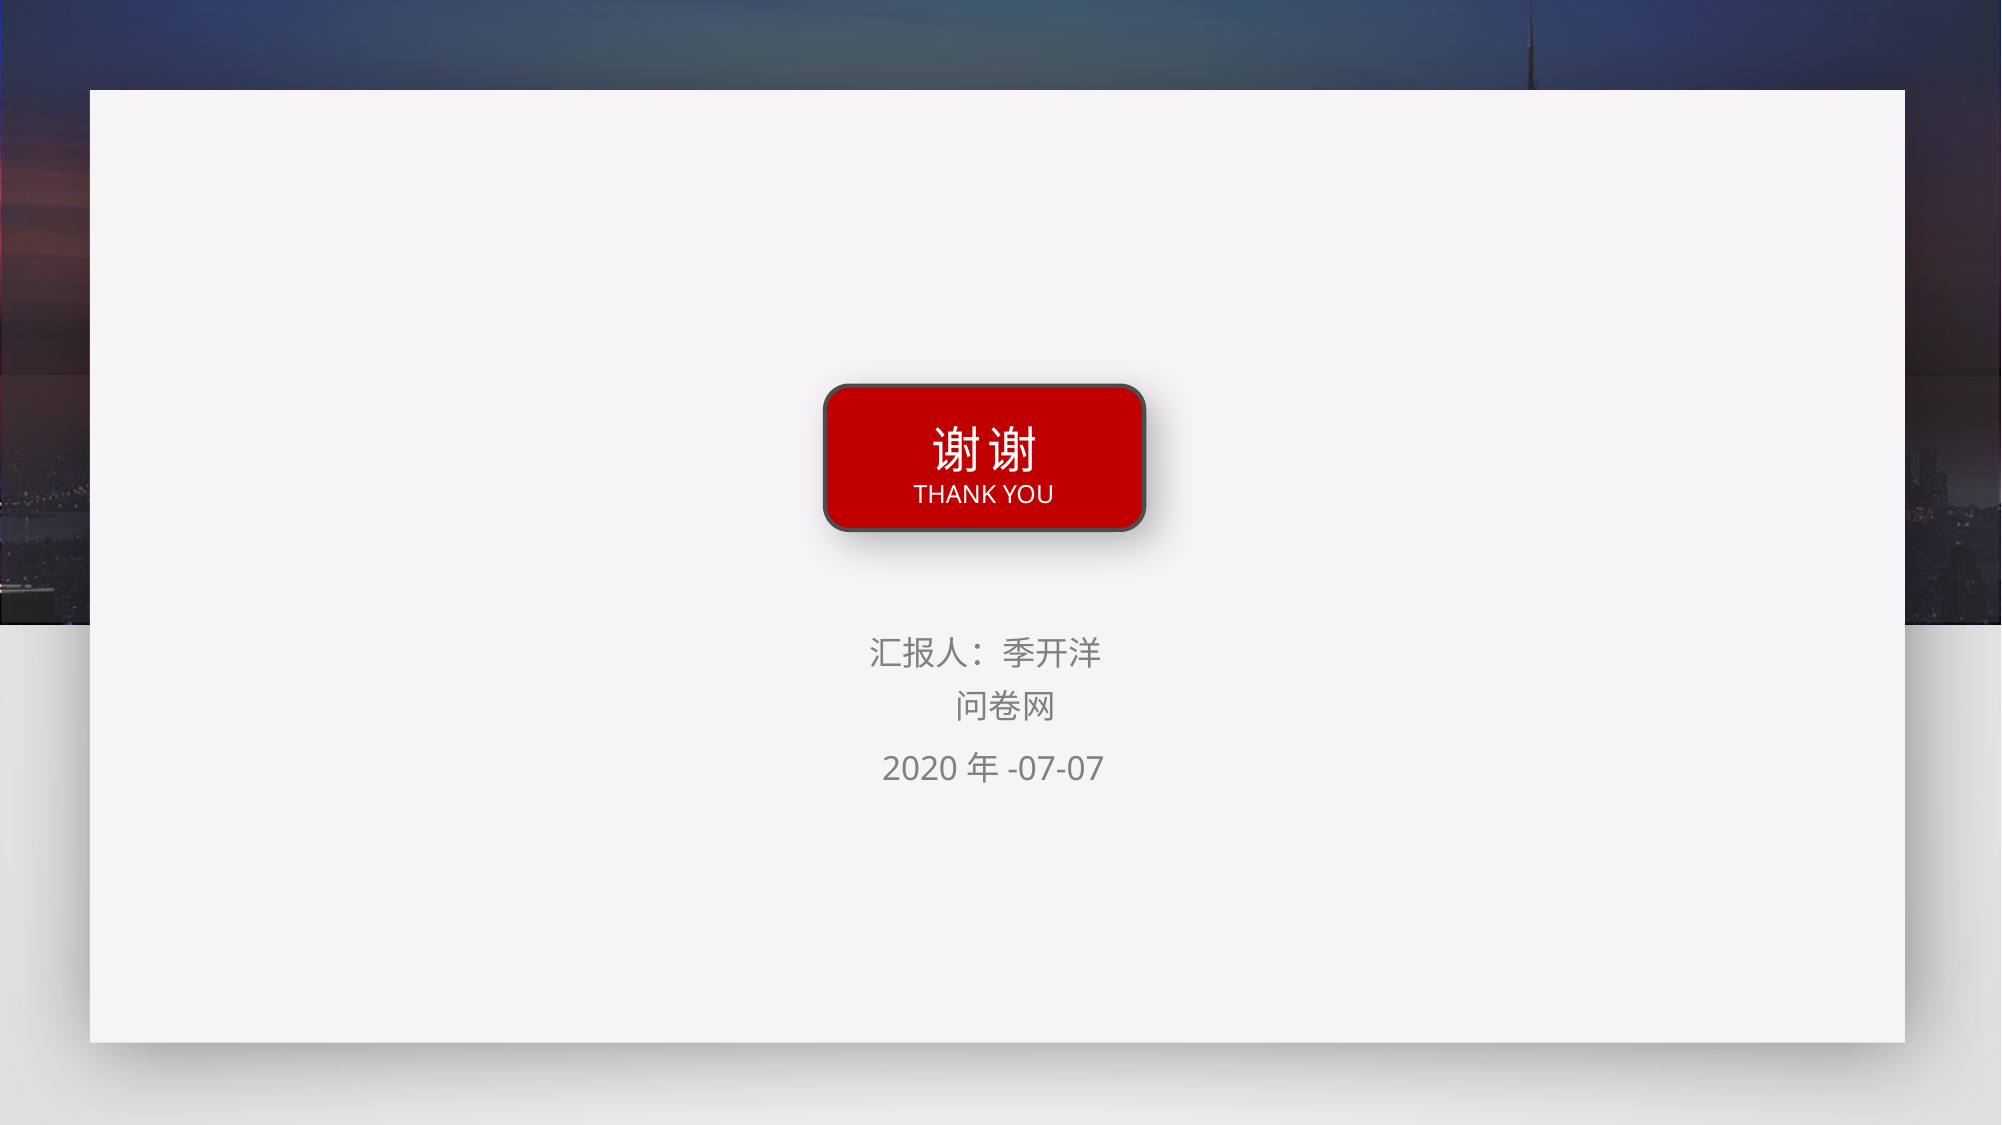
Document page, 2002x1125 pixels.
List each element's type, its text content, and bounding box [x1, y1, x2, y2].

picture [0, 0, 2002, 1125]
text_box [816, 385, 1145, 531]
text_box 问卷网 [744, 669, 1267, 728]
text_box 2020年-07-07 [732, 731, 1254, 790]
text_box 汇报人：季开洋 [807, 606, 1164, 669]
